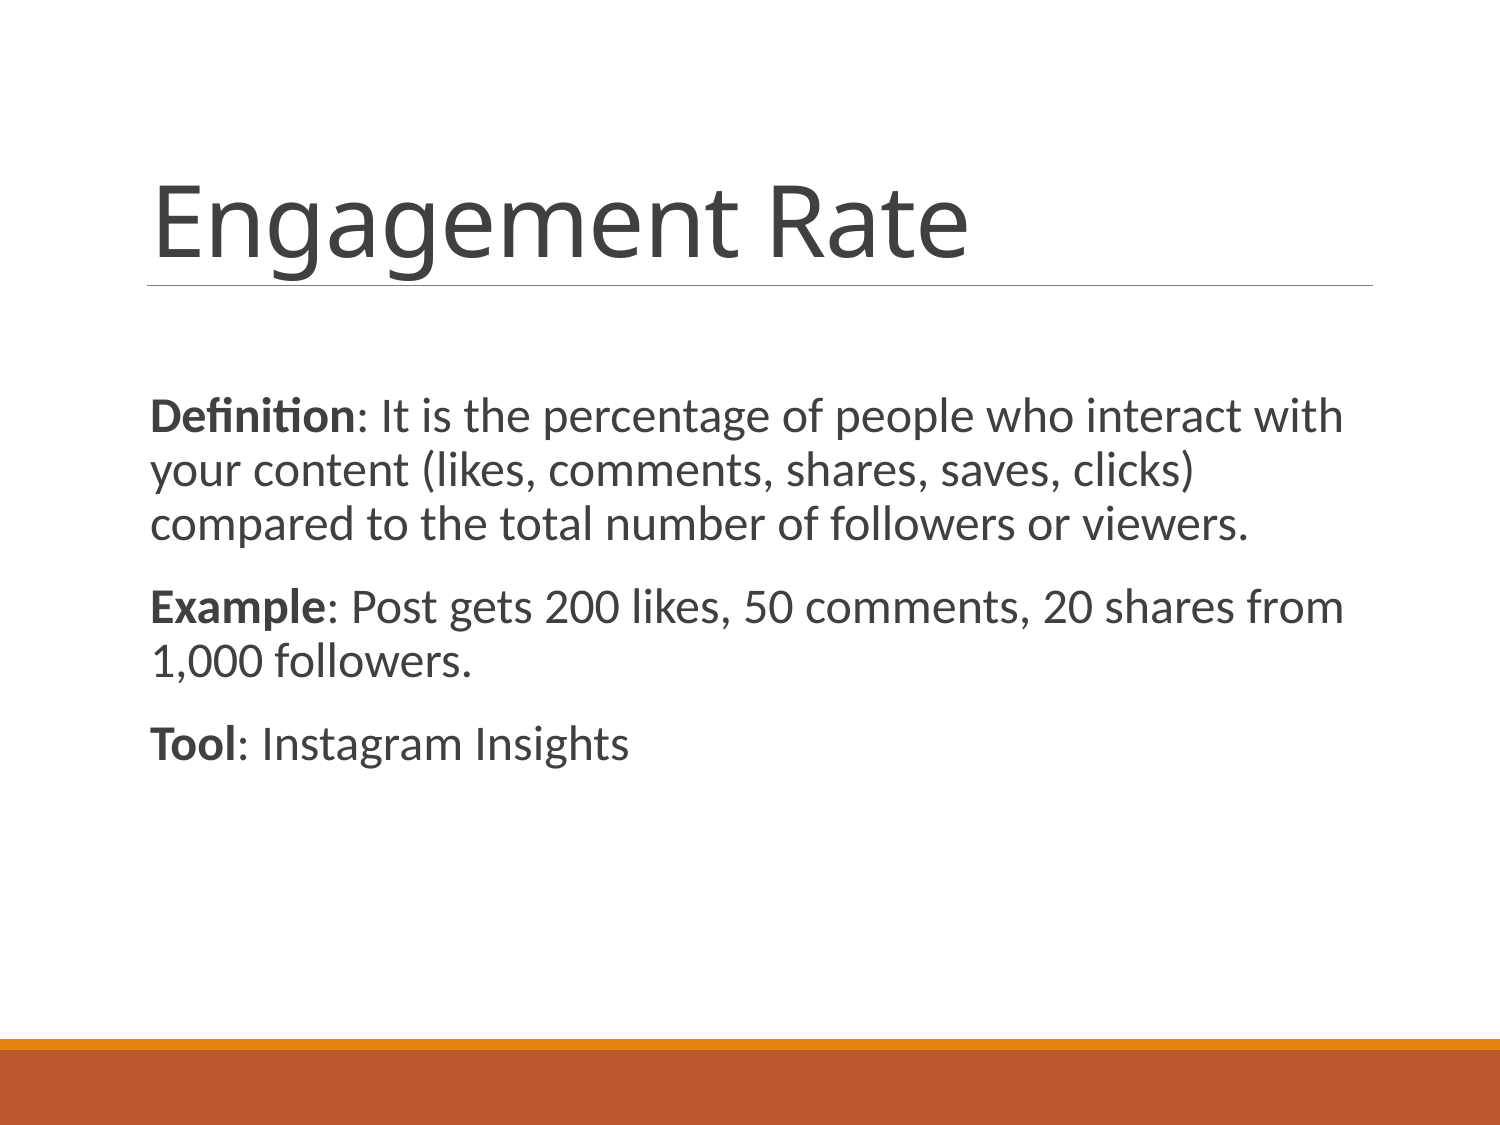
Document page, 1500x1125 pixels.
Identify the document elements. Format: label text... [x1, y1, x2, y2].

title Engagement Rate [135, 47, 1373, 285]
list Definition: It is the percentage of people who interact with your content (likes, comments, shares, saves, clicks) compared to the total number of followers or viewers. Example: Post gets 200 likes, 50 comments, 20 shares from 1,000 followers. Tool: Instagram Insights [135, 302, 1373, 963]
